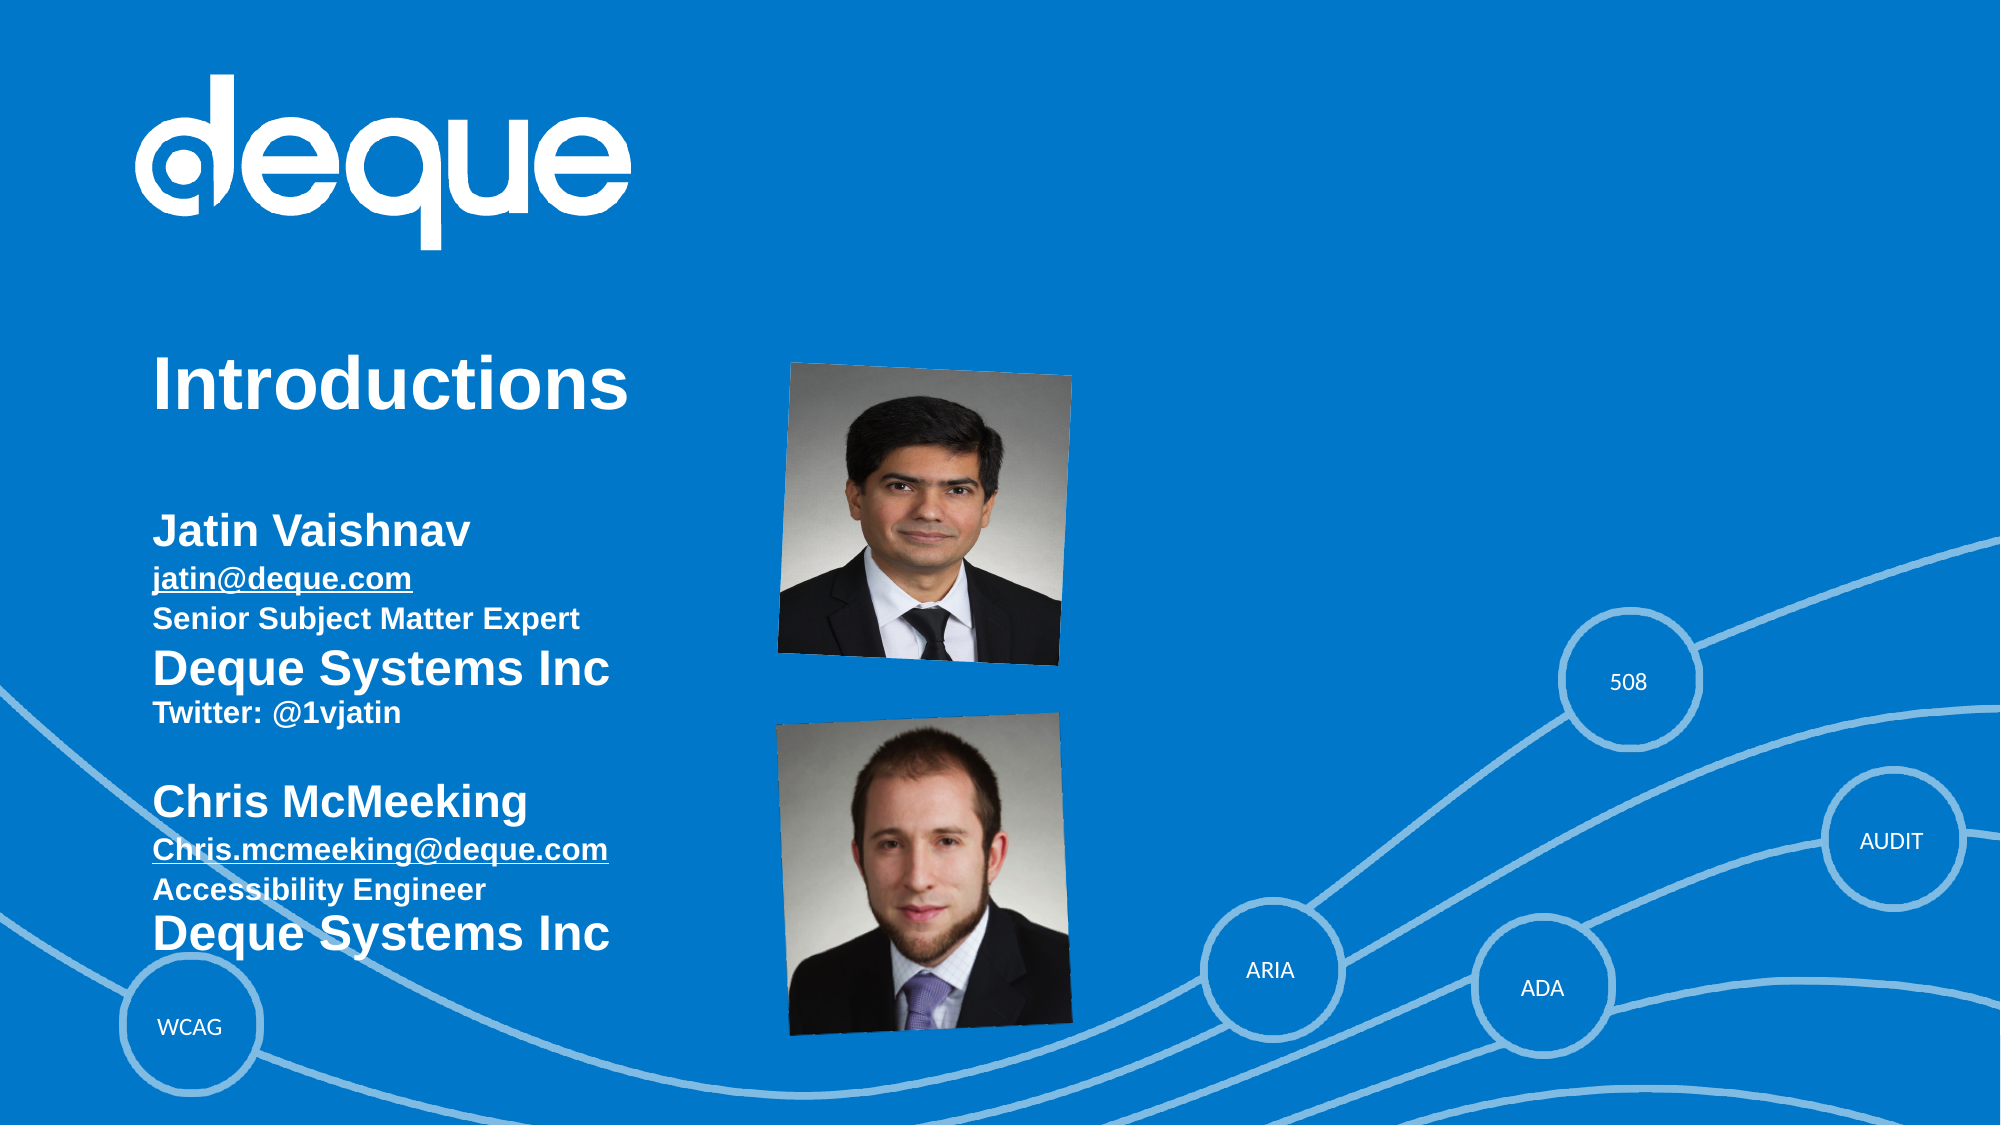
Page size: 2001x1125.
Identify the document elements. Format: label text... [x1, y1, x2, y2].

picture [0, 489, 2000, 1125]
picture [778, 363, 1072, 666]
picture [112, 48, 657, 276]
title Introductions Jatin Vaishnav jatin@deque.com Senior Subject Matter Expert Deque Systems Inc Twitter: @1vjatin Chris McMeeking Chris.mcmeeking@deque.com Accessibility Engineer Deque Systems Inc [137, 234, 1750, 969]
text_box ADA [1467, 910, 1618, 1061]
text_box 508 [1553, 604, 1704, 755]
text_box ARIA [1195, 893, 1346, 1044]
text_box WCAG [114, 949, 265, 1100]
text_box AUDIT [1816, 765, 1967, 916]
